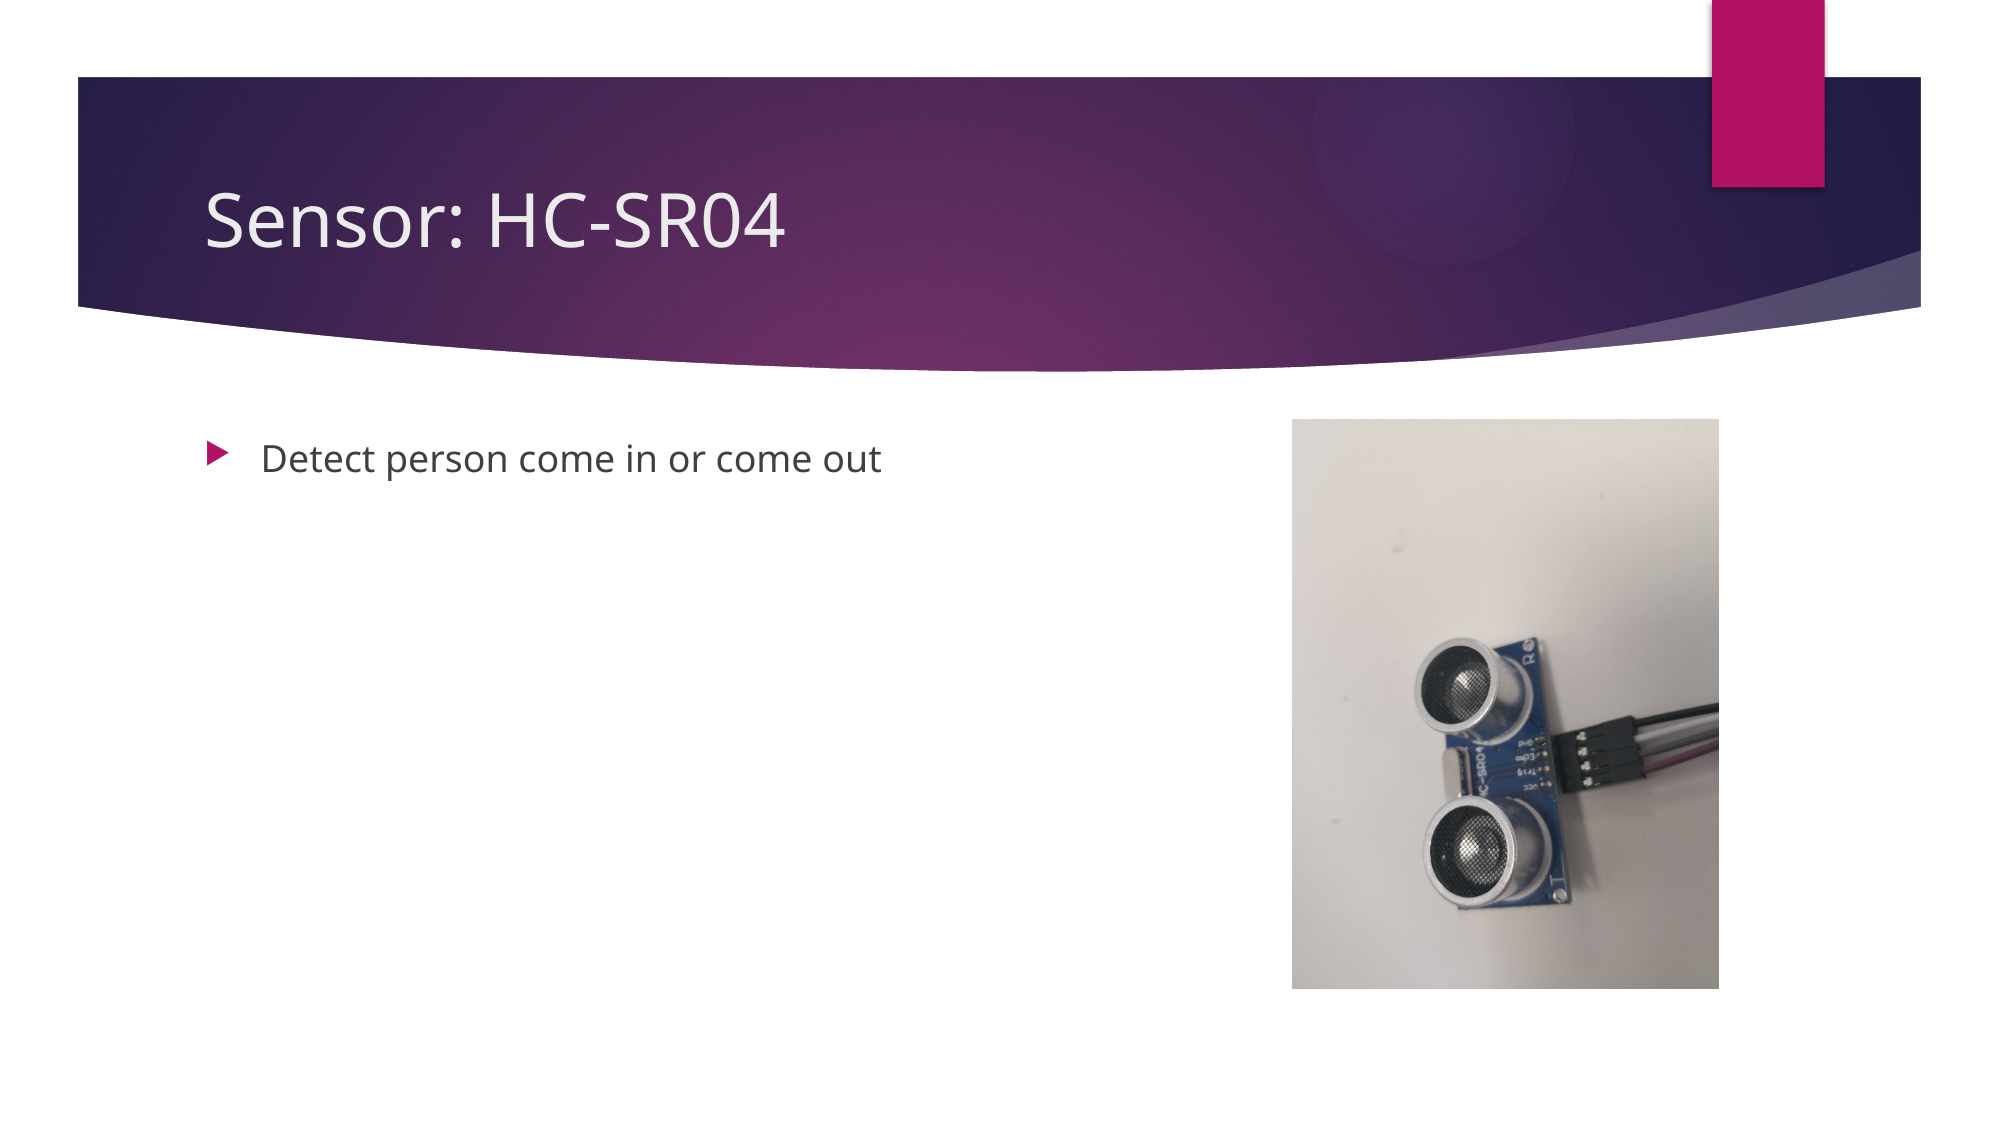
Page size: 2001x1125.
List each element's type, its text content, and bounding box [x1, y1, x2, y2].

title Sensor: HC-SR04 [189, 159, 1627, 276]
list Detect person come in or come out [189, 427, 1286, 988]
picture [1292, 419, 1720, 989]
